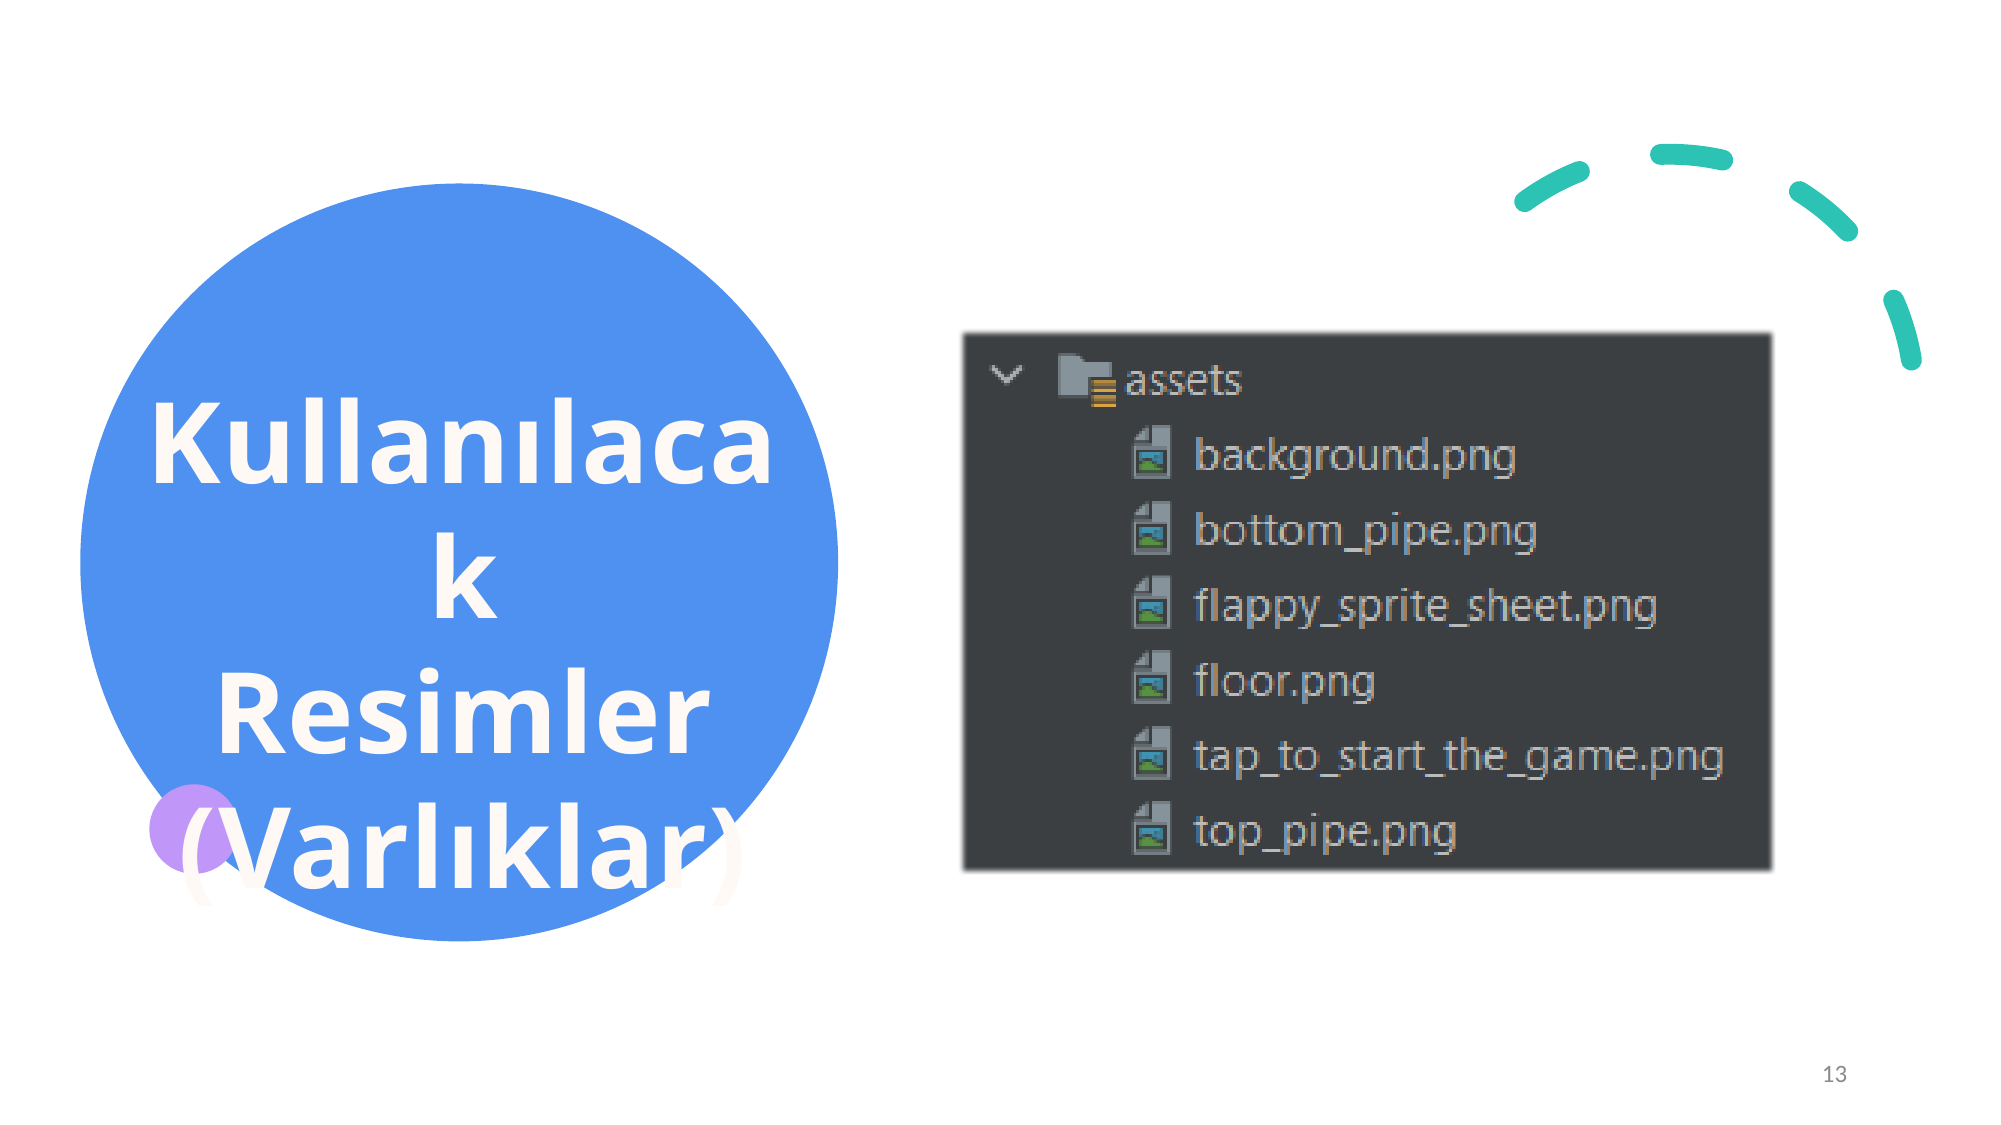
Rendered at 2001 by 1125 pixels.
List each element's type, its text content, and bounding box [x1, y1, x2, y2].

text_box Kullanılacak Resimler (Varlıklar) [106, 363, 820, 1054]
slide_number 13 [1412, 1042, 1863, 1103]
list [958, 328, 1776, 875]
